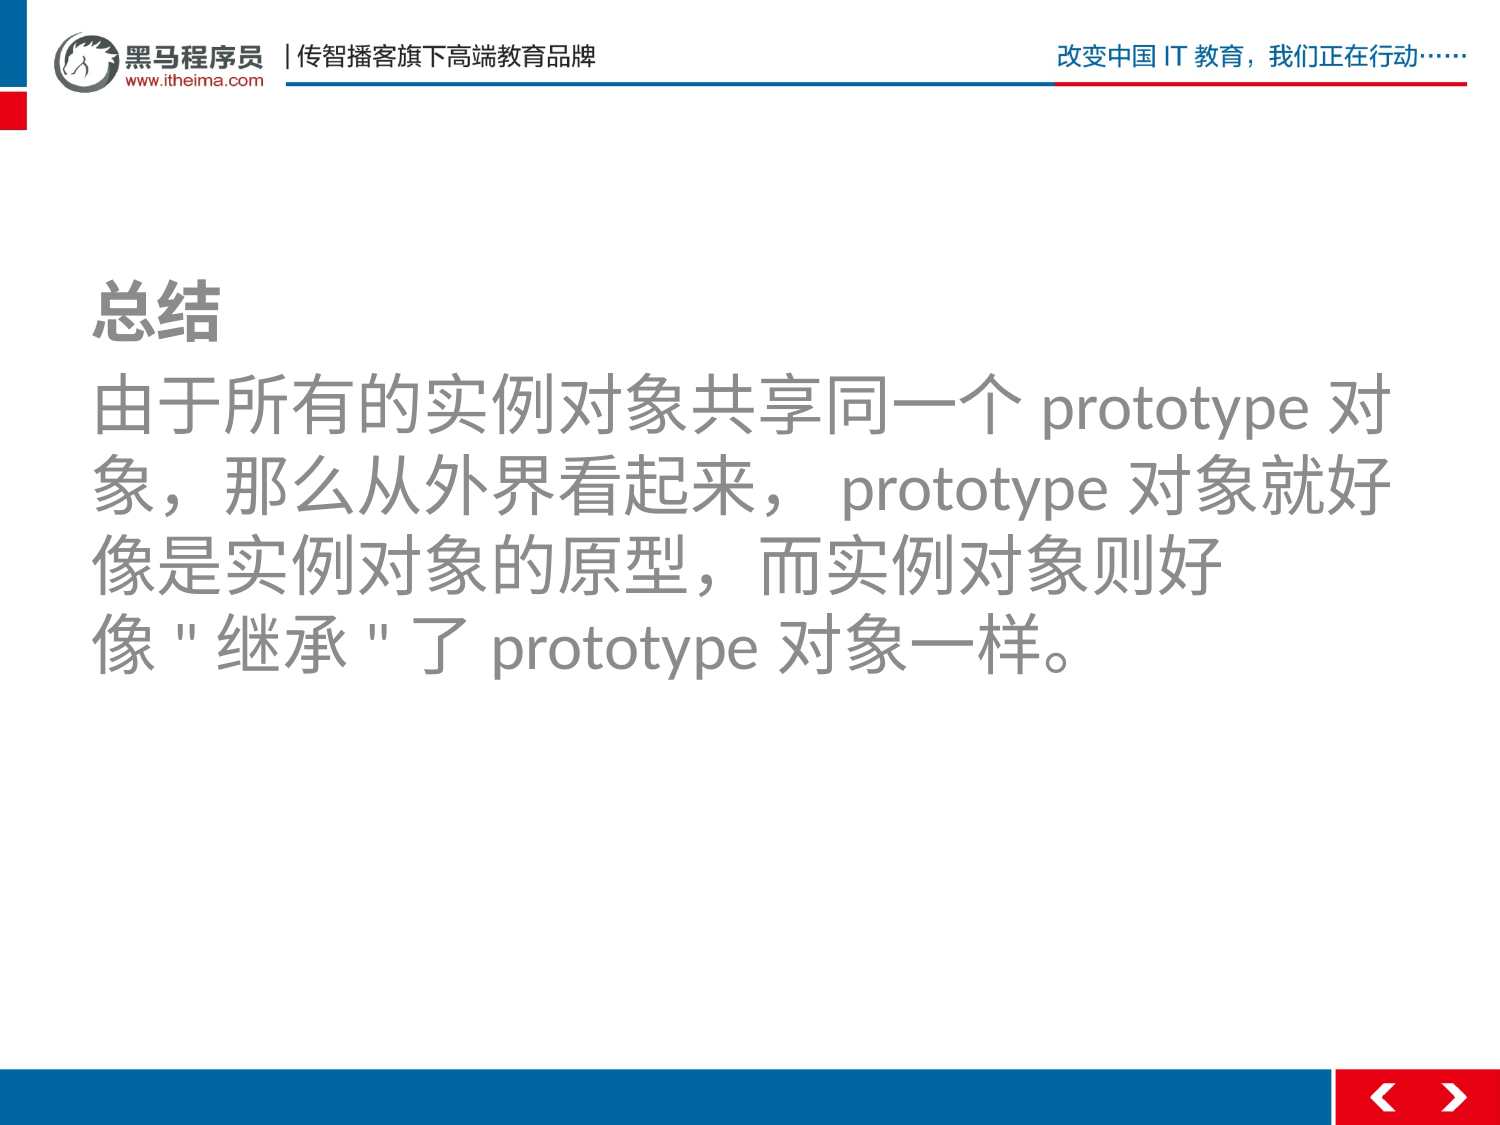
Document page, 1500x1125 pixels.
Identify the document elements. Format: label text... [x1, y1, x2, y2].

subtitle 总结 由于所有的实例对象共享同一个prototype对象，那么从外界看起来，prototype对象就好像是实例对象的原型，而实例对象则好像"继承"了prototype对象一样。 [75, 262, 1425, 1005]
picture [0, 0, 1500, 1125]
